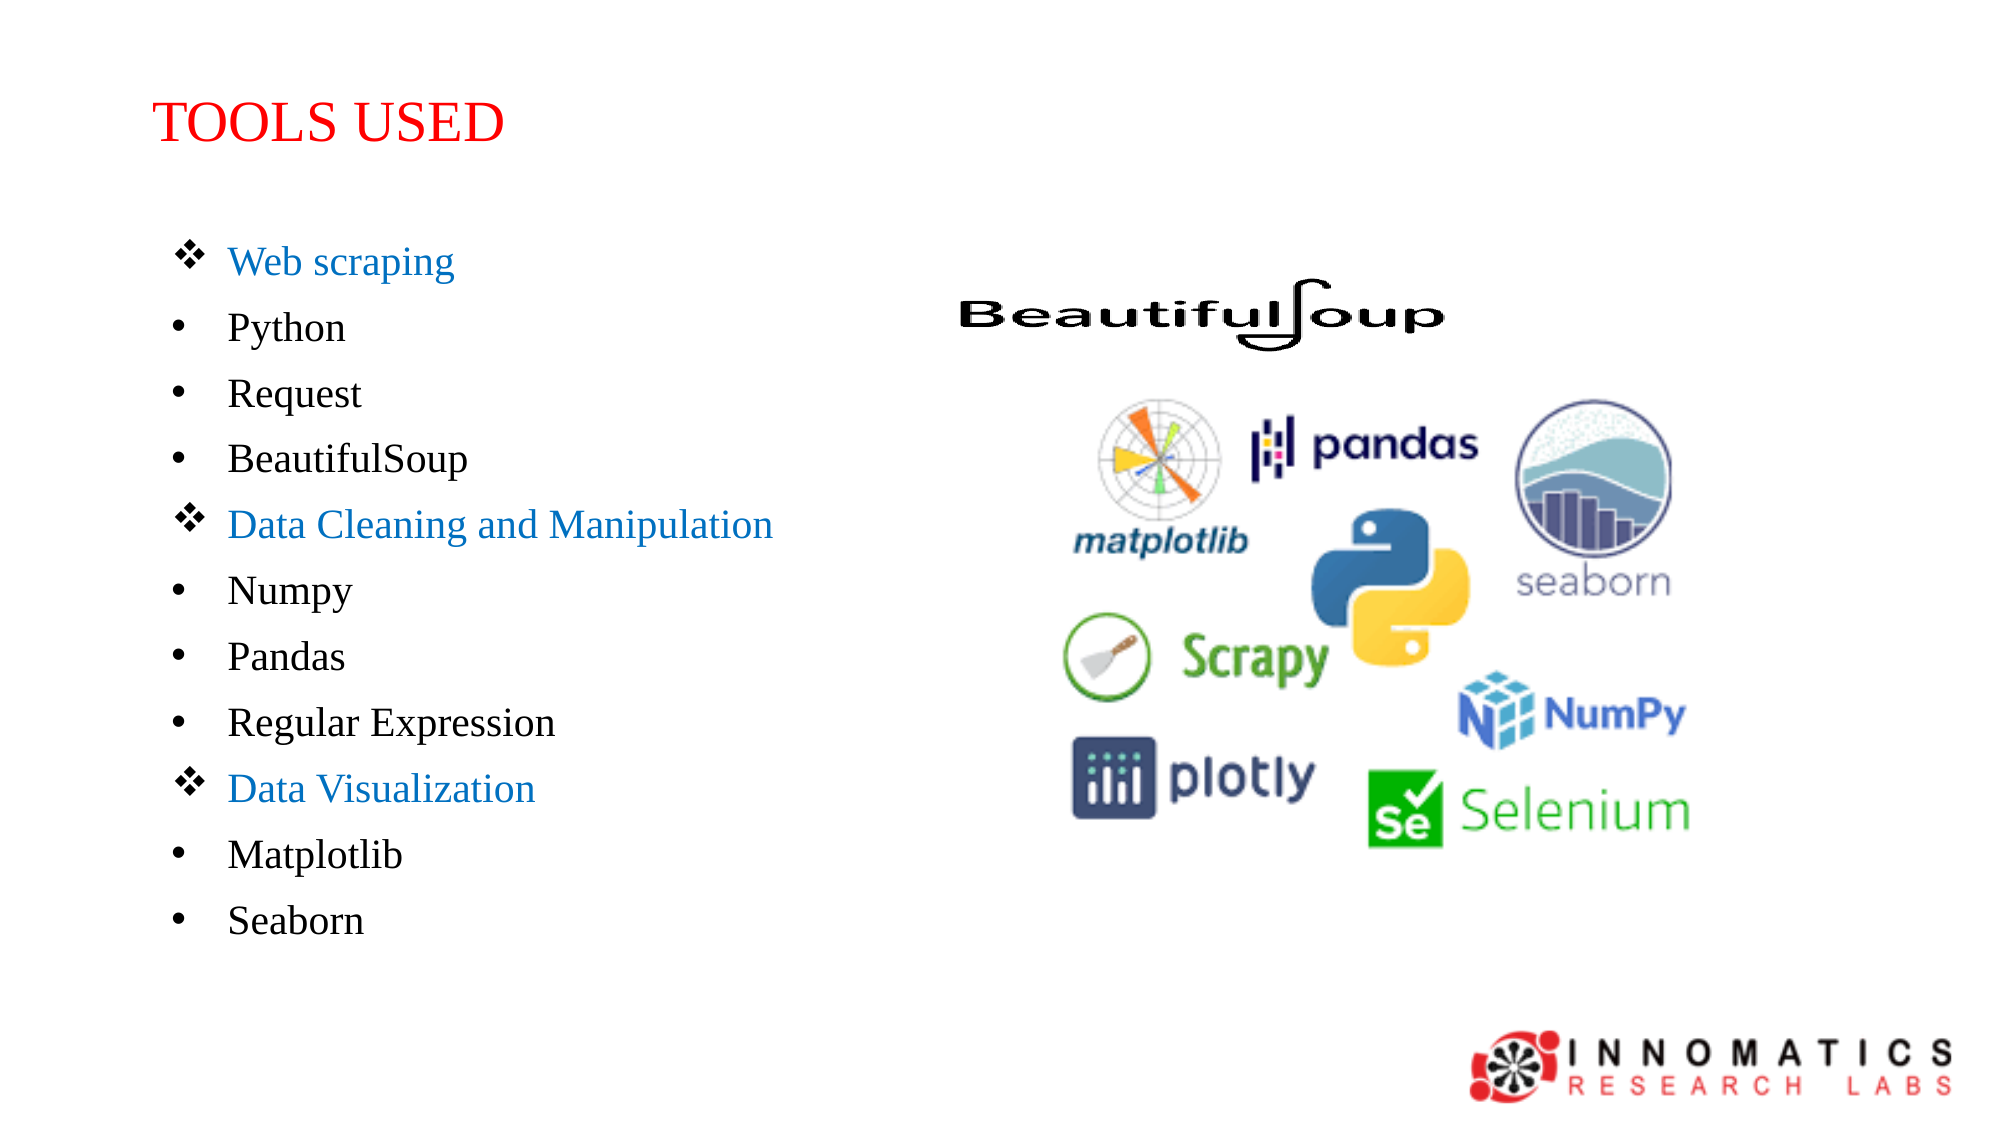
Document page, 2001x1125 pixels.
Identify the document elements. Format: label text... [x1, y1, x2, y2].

title TOOLS USED [137, 59, 1863, 185]
picture [1445, 1014, 1975, 1125]
picture [905, 255, 1497, 374]
list Web scraping Python Request BeautifulSoup Data Cleaning and Manipulation Numpy Pandas Regular Expression Data Visualization Matplotlib Seaborn [137, 231, 882, 1014]
picture [1058, 385, 1702, 867]
